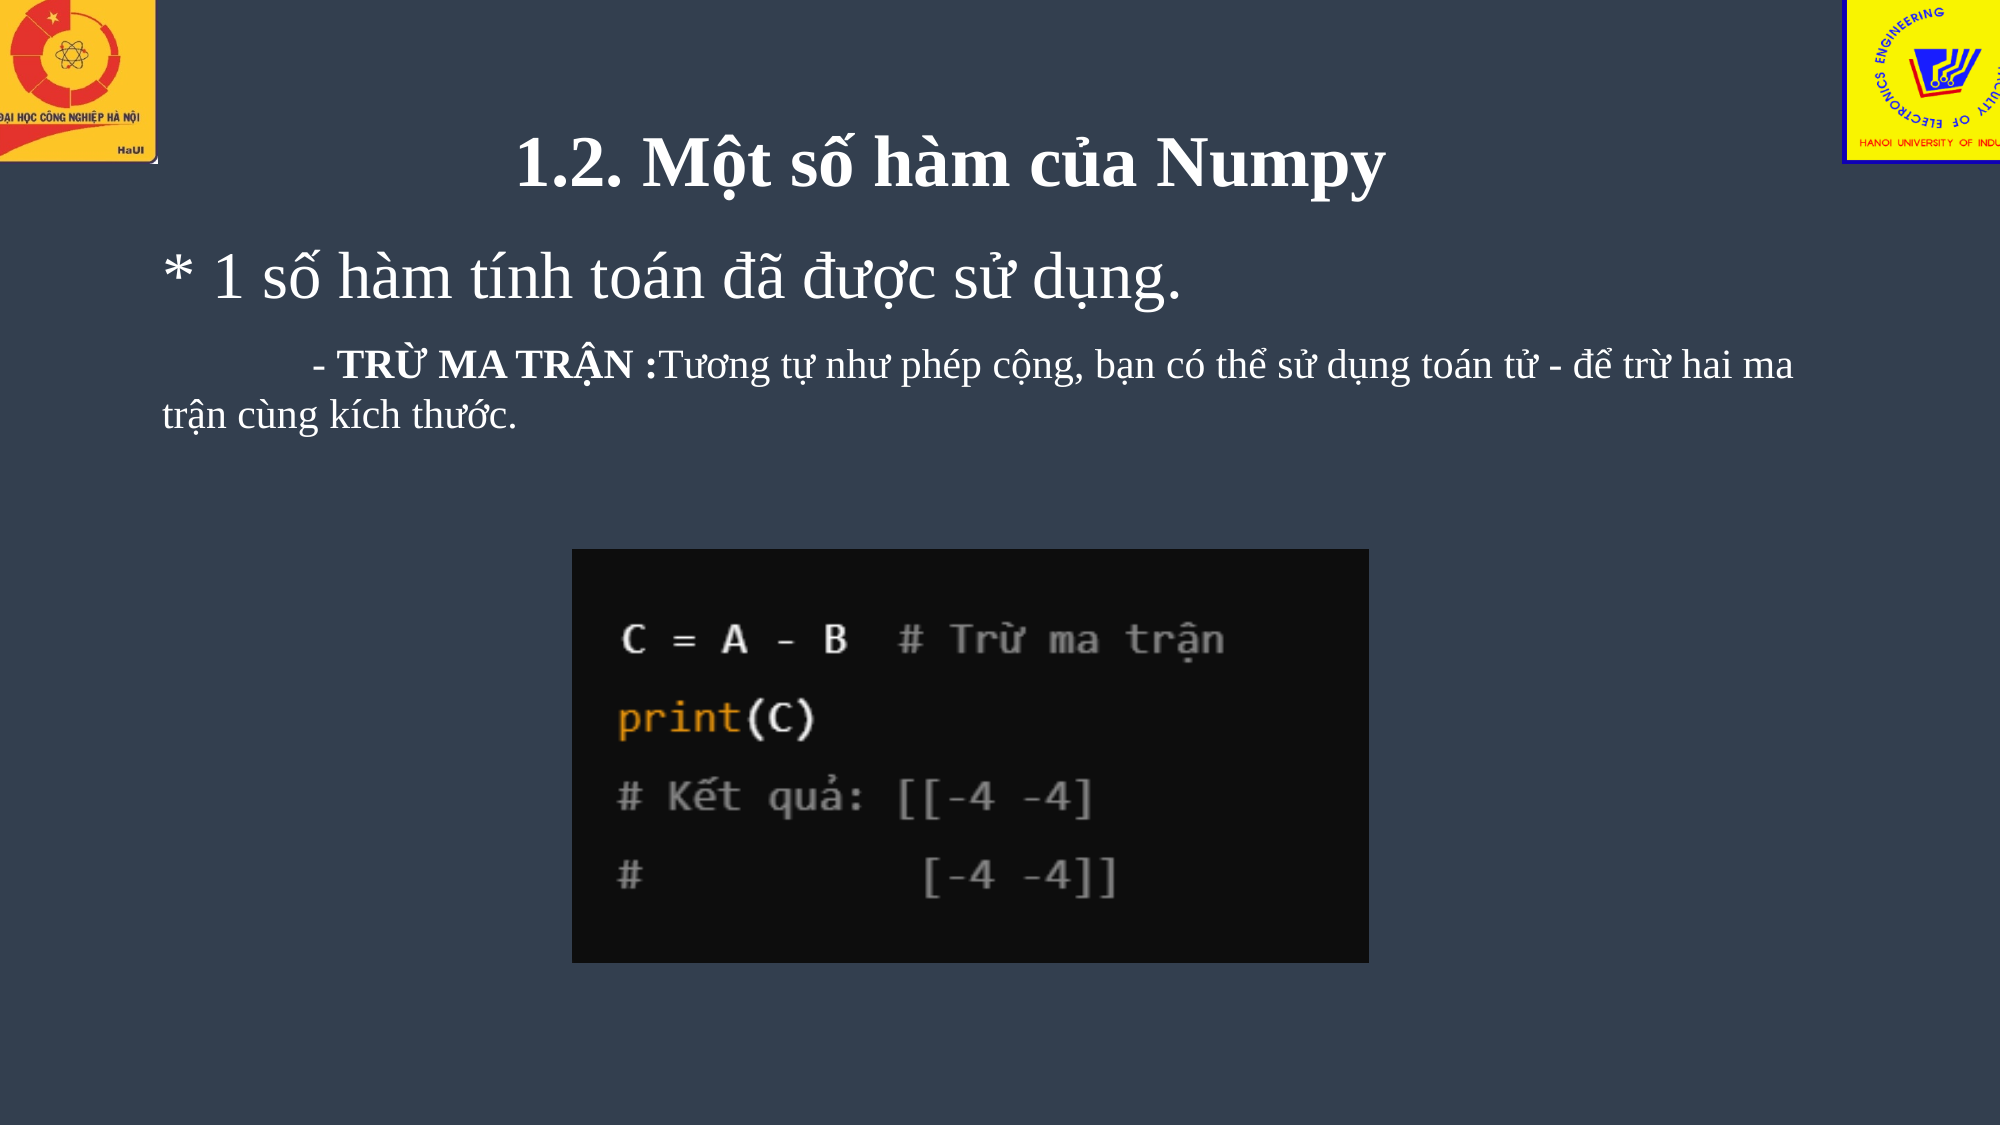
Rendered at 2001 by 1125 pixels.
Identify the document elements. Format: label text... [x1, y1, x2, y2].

picture [1842, 0, 2000, 164]
text_box 1.2. Một số hàm của Numpy [202, 62, 1701, 224]
text_box * 1 số hàm tính toán đã được sử dụng. - TRỪ MA TRẬN :Tương tự như phép cộng, bạn có thể sử dụng toán tử - để trừ hai ma trận cùng kích thước. [147, 224, 1874, 445]
picture [0, 0, 158, 164]
picture [572, 549, 1369, 963]
